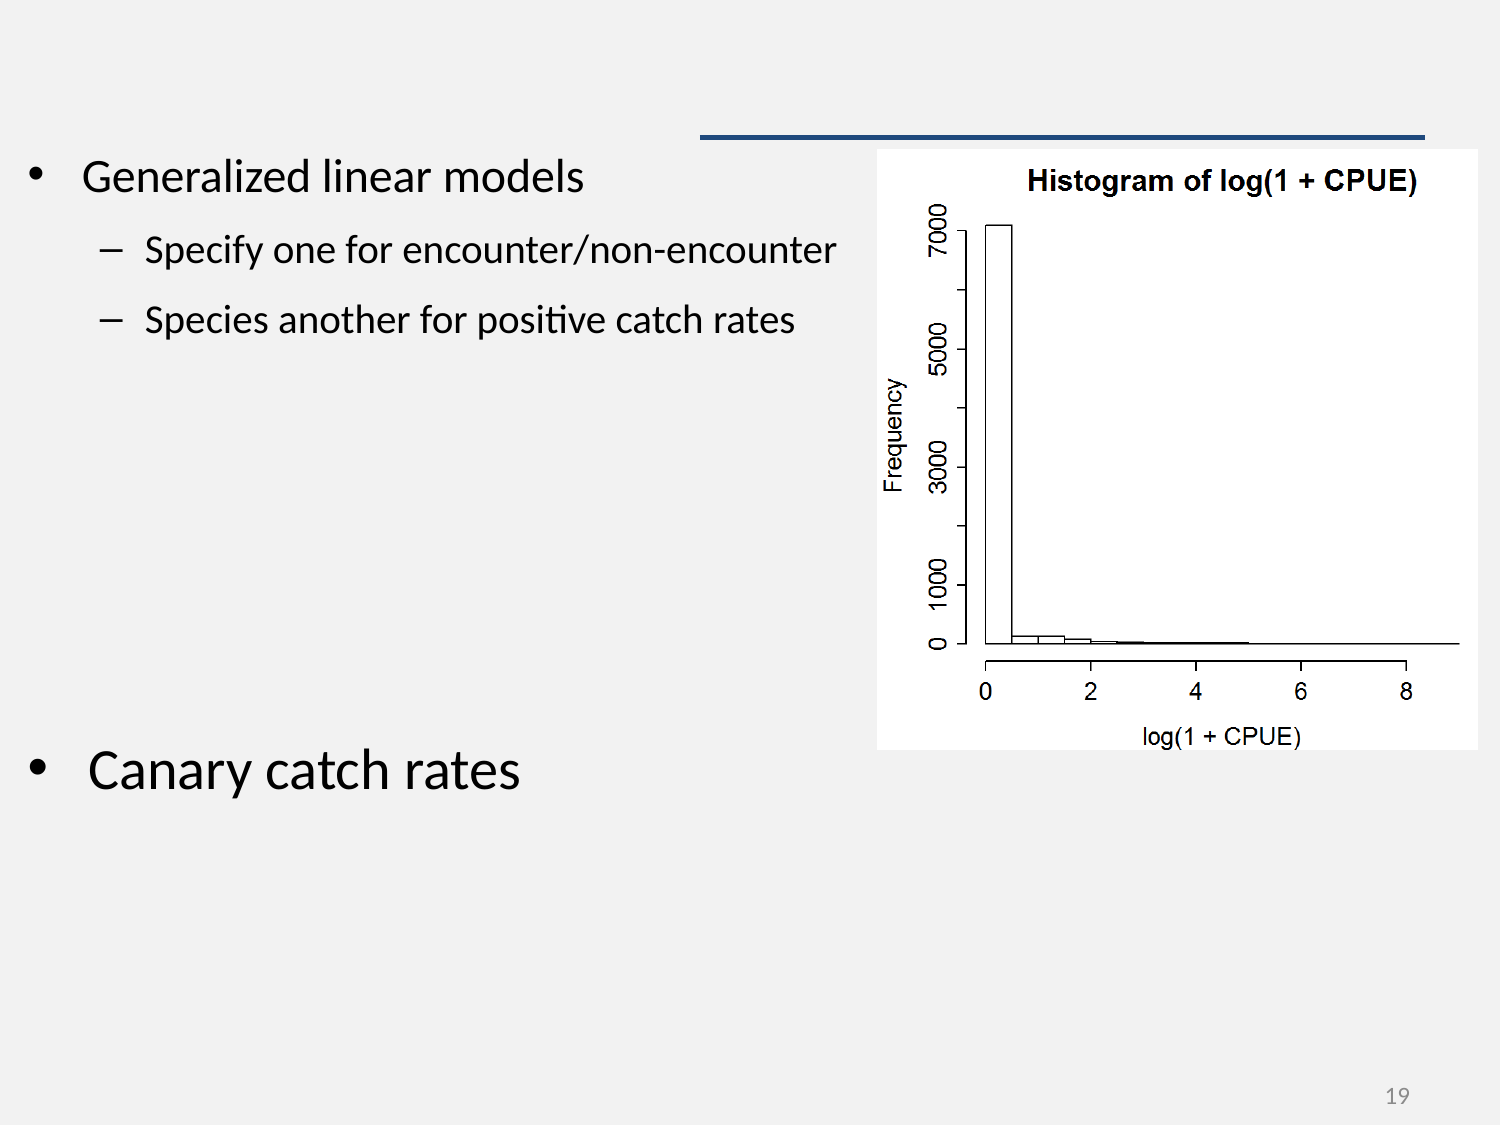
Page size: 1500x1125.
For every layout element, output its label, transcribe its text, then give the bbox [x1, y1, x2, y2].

picture [877, 149, 1478, 751]
slide_number 19 [1074, 1065, 1425, 1125]
list Generalized linear models Specify one for encounter/non-encounter Species another for positive catch rates [12, 137, 868, 732]
